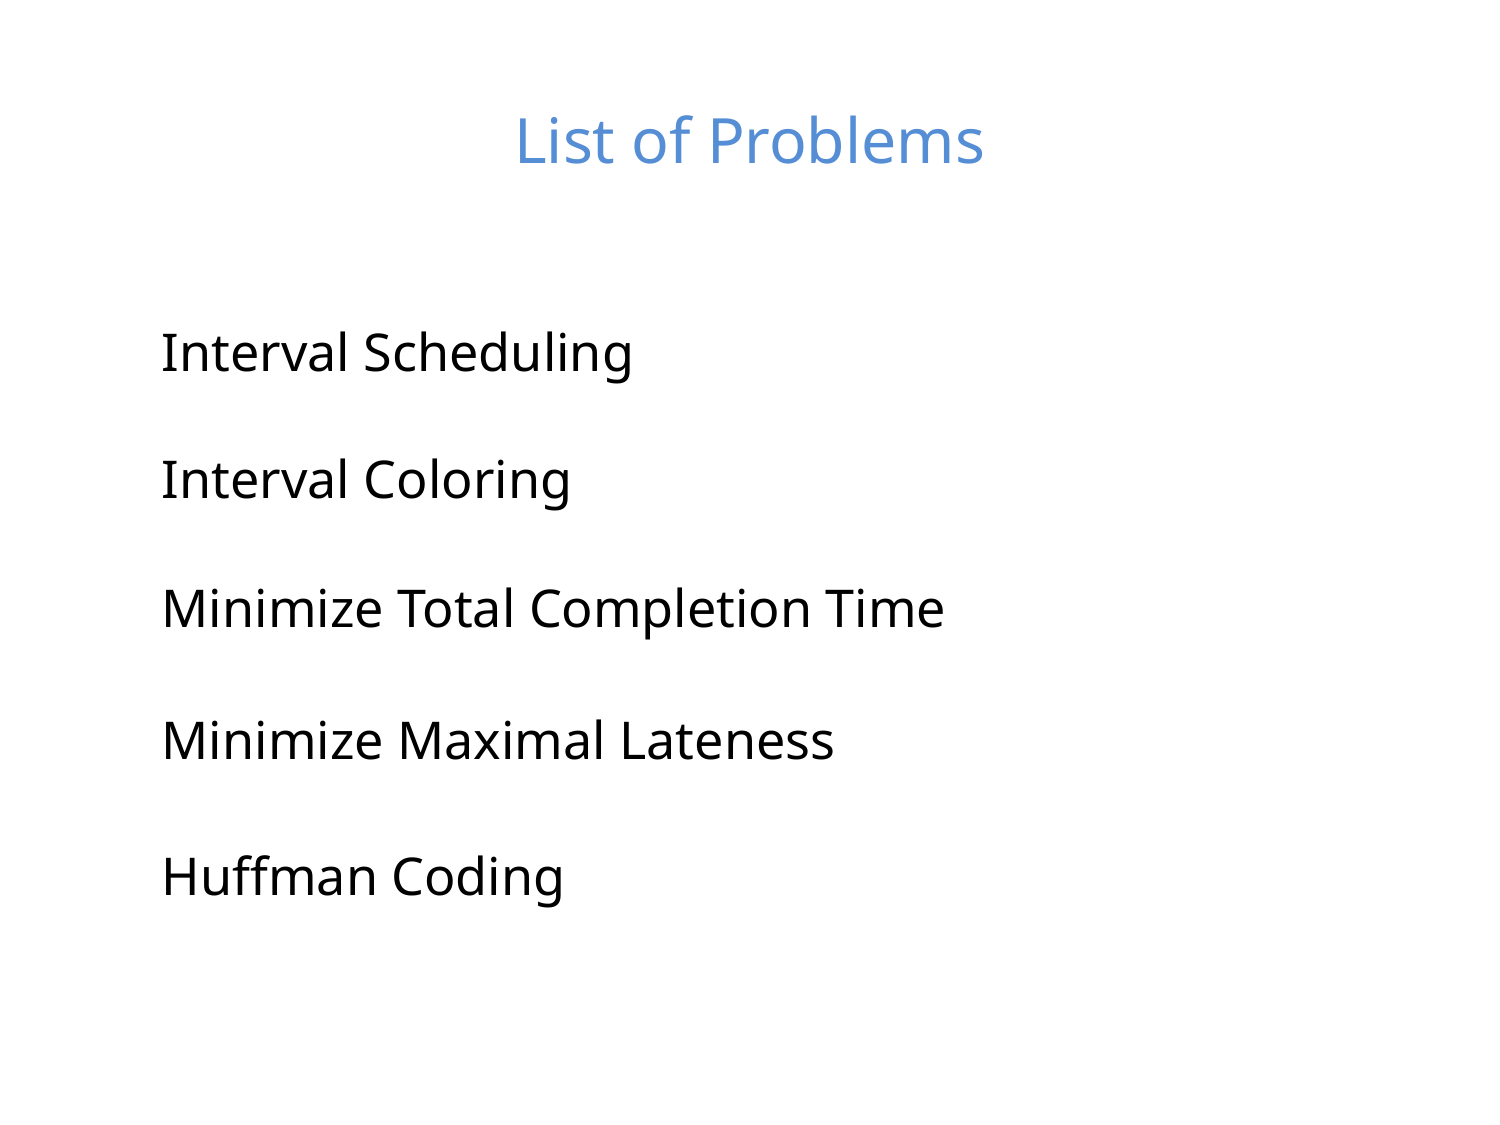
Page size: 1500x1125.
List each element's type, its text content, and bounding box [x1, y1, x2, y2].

text_box Minimize Total Completion Time [147, 568, 1451, 646]
title List of Problems [75, 37, 1425, 241]
text_box Interval Scheduling [147, 312, 1451, 390]
text_box Huffman Coding [147, 836, 1451, 914]
text_box Minimize Maximal Lateness [147, 699, 1451, 778]
text_box Interval Coloring [147, 438, 1451, 517]
